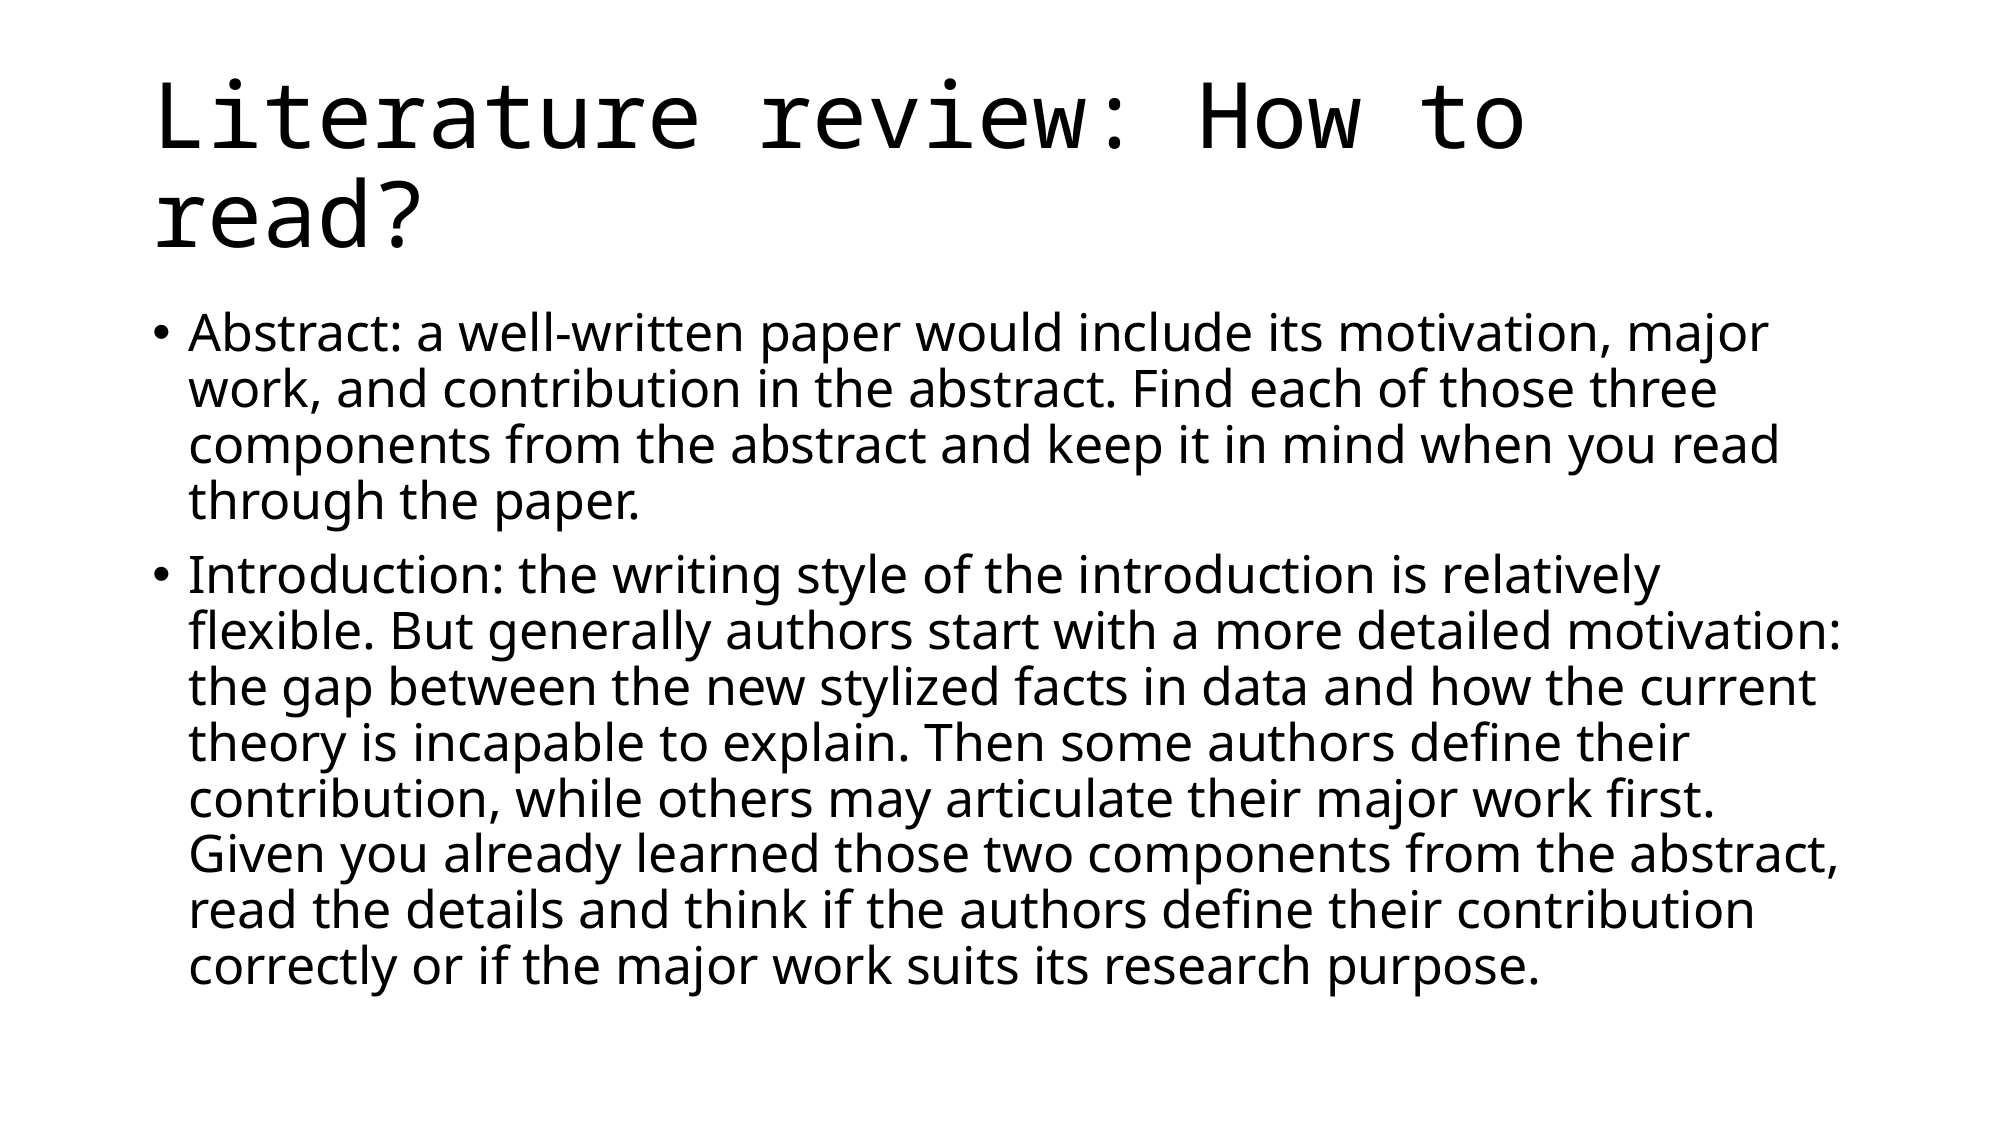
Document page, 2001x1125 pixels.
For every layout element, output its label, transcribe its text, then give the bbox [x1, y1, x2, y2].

list Abstract: a well-written paper would include its motivation, major work, and contribution in the abstract. Find each of those three components from the abstract and keep it in mind when you read through the paper. Introduction: the writing style of the introduction is relatively flexible. But generally authors start with a more detailed motivation: the gap between the new stylized facts in data and how the current theory is incapable to explain. Then some authors define their contribution, while others may articulate their major work first. Given you already learned those two components from the abstract, read the details and think if the authors define their contribution correctly or if the major work suits its research purpose. [137, 299, 1863, 1014]
title Literature review: How to read? [137, 59, 1863, 278]
